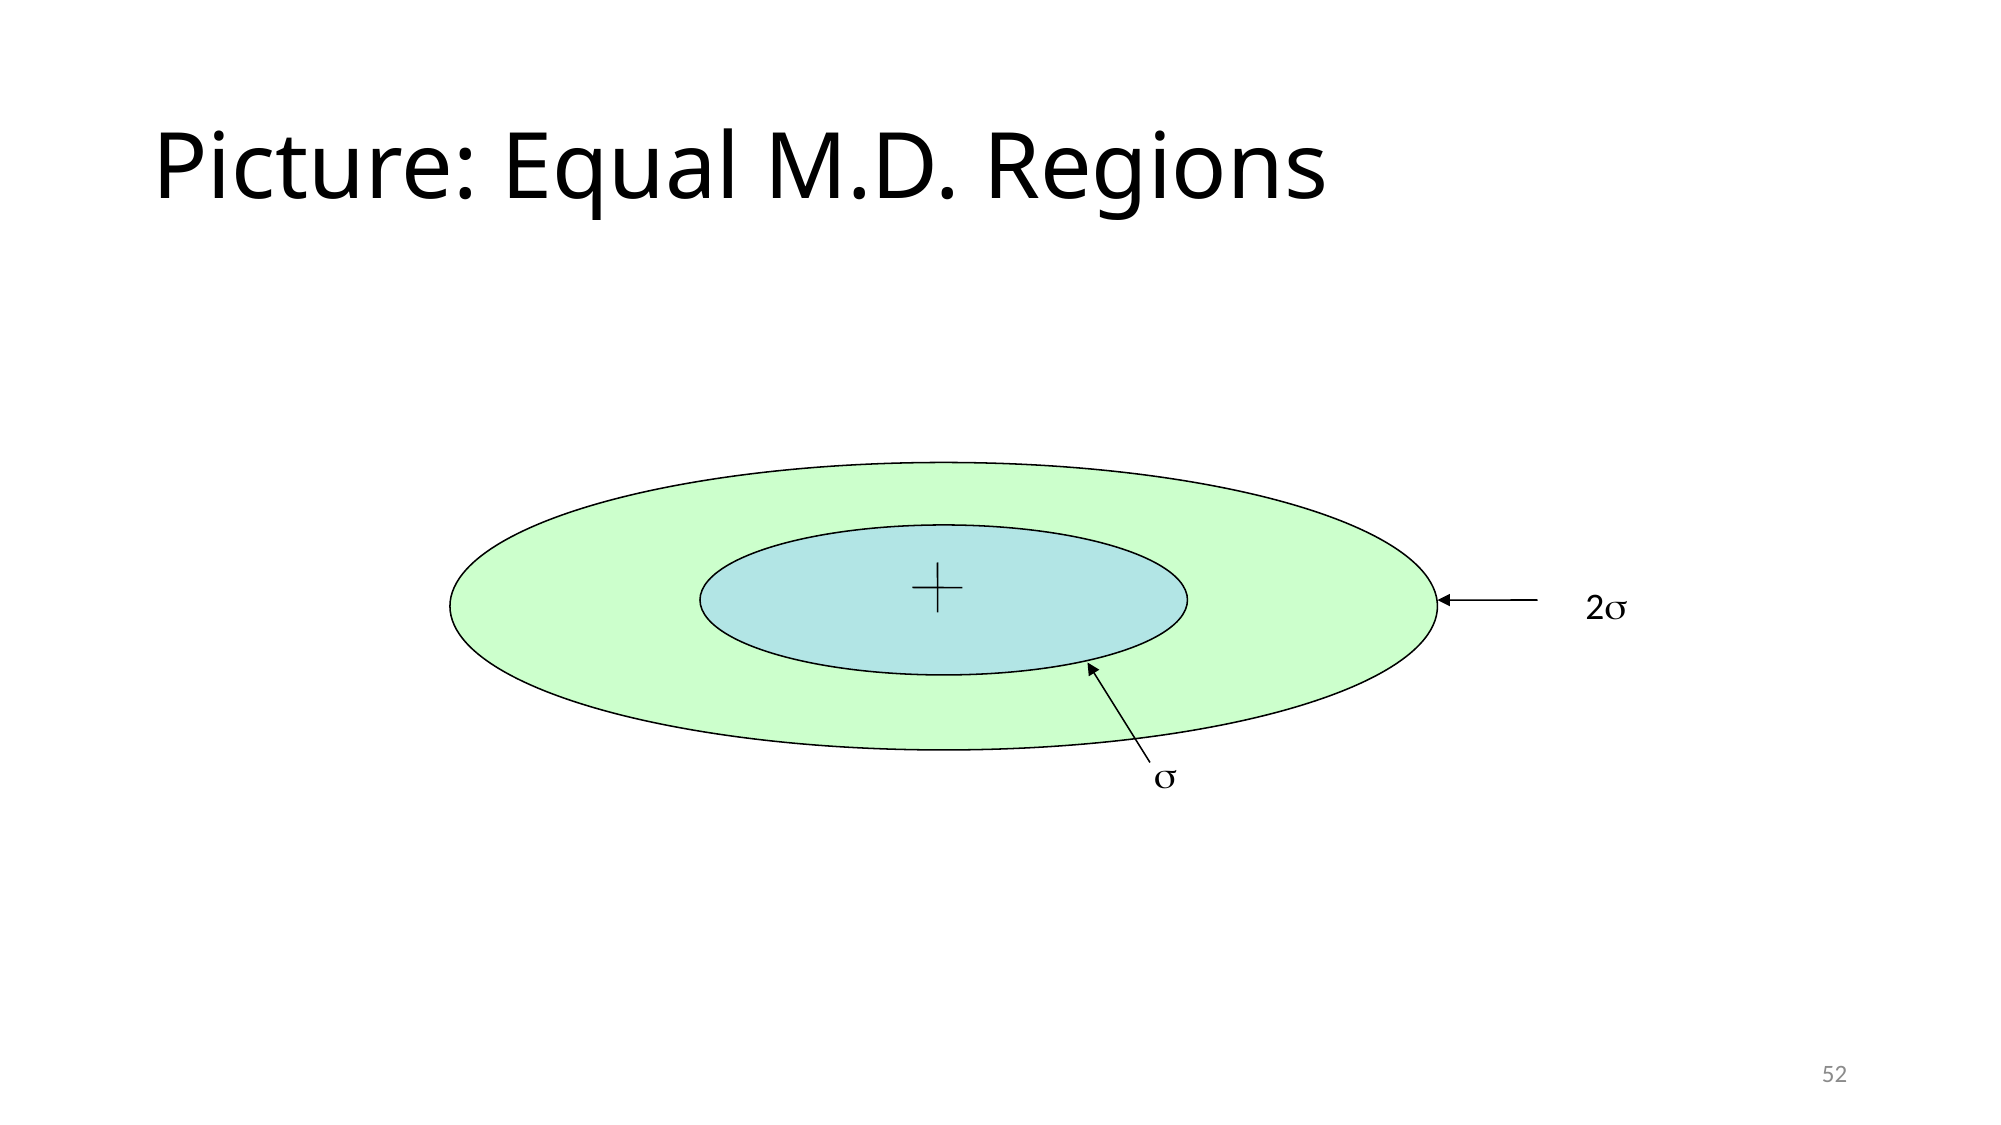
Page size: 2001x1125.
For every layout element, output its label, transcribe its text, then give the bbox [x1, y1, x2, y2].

text_box 2 [1570, 574, 1642, 635]
slide_number 52 [1412, 1042, 1863, 1103]
text_box [1087, 662, 1151, 763]
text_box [912, 562, 963, 613]
text_box [449, 462, 1438, 750]
text_box [699, 524, 1188, 675]
title Picture: Equal M.D. Regions [137, 59, 1863, 278]
text_box [1437, 593, 1538, 607]
text_box  [1138, 743, 1192, 803]
